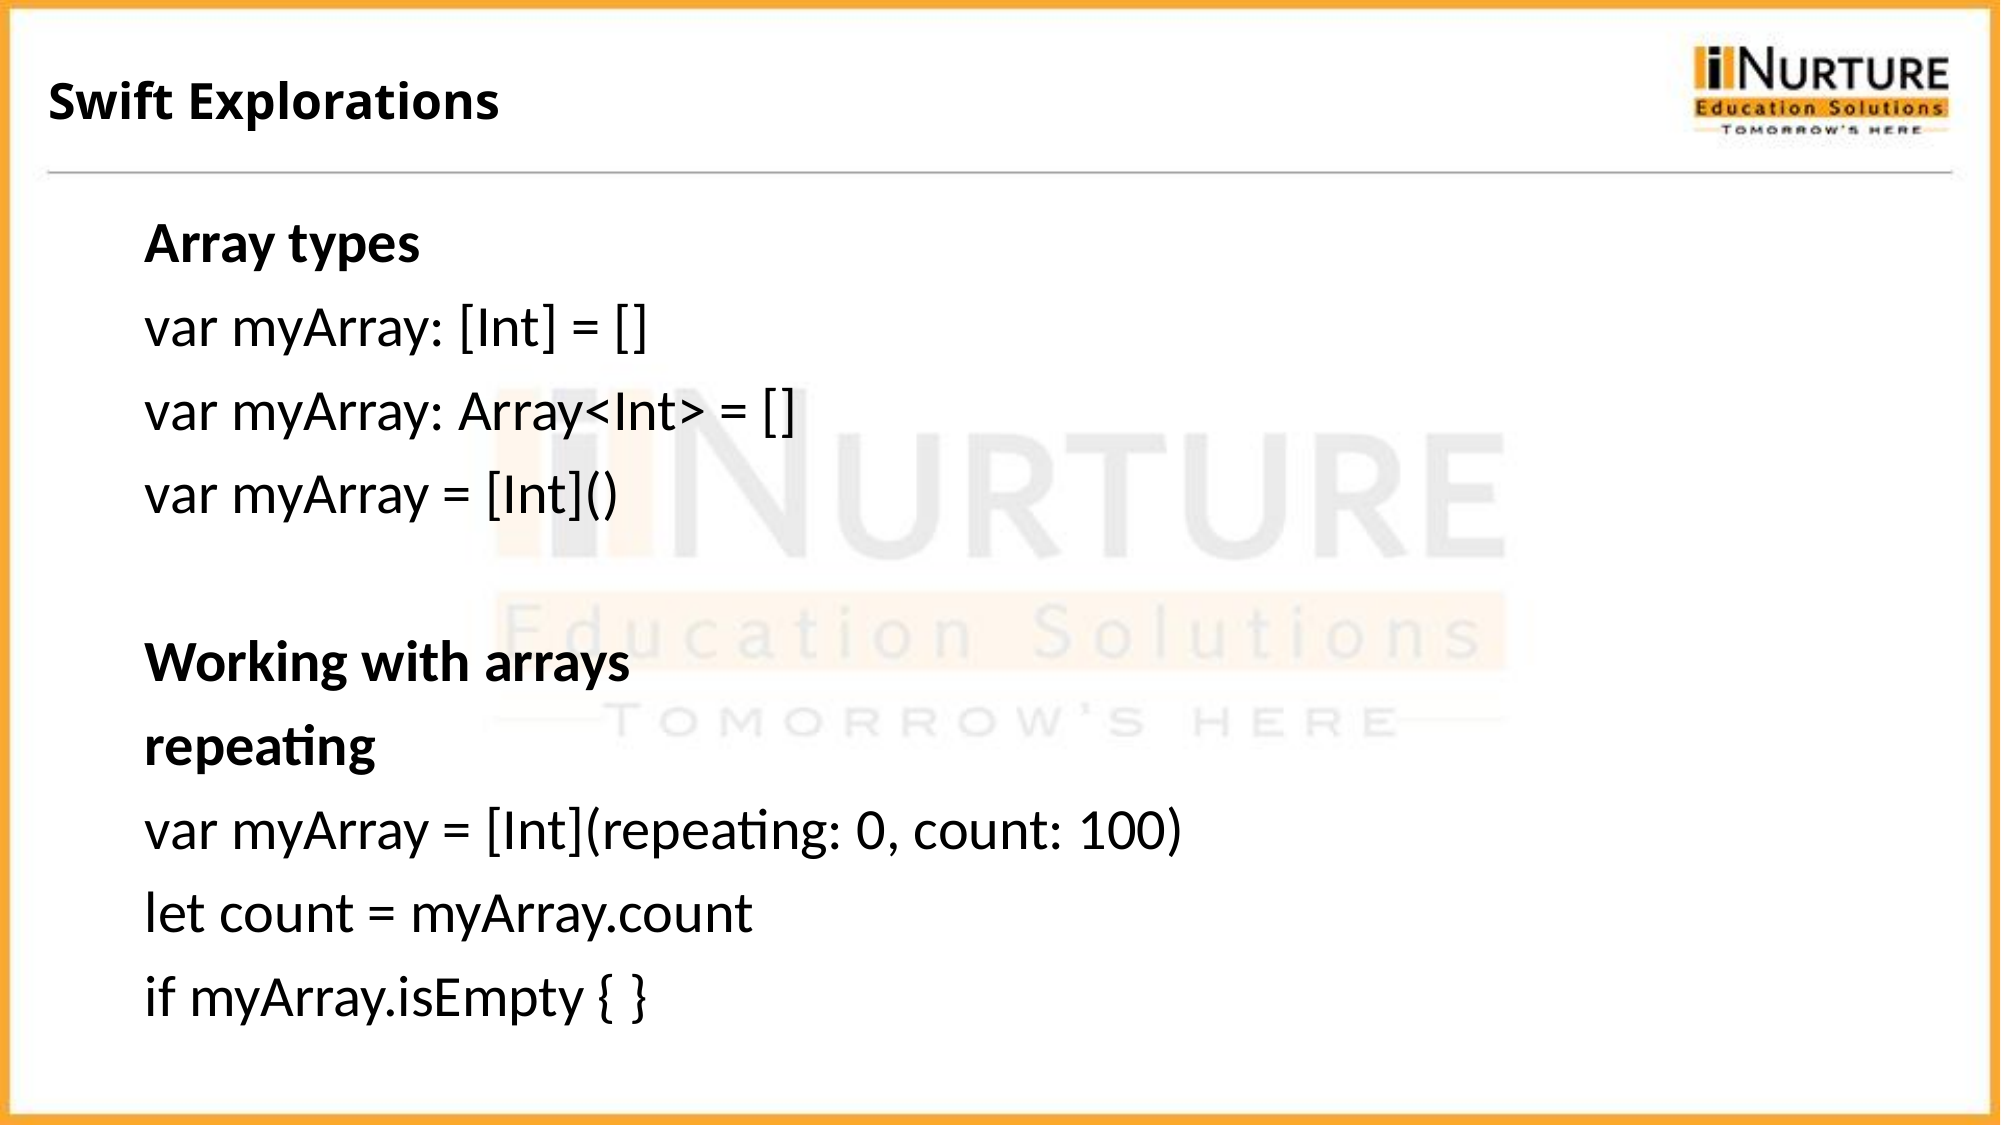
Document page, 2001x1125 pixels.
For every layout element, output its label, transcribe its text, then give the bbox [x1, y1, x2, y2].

list Array types var myArray: [Int] = [] var myArray: Array<Int> = [] var myArray = [Int]() Working with arrays repeating var myArray = [Int](repeating: 0, count: 100) let count = myArray.count if myArray.isEmpty { } [137, 204, 1863, 1125]
picture [0, 0, 2001, 1125]
text_box Swift Explorations [40, 62, 847, 138]
